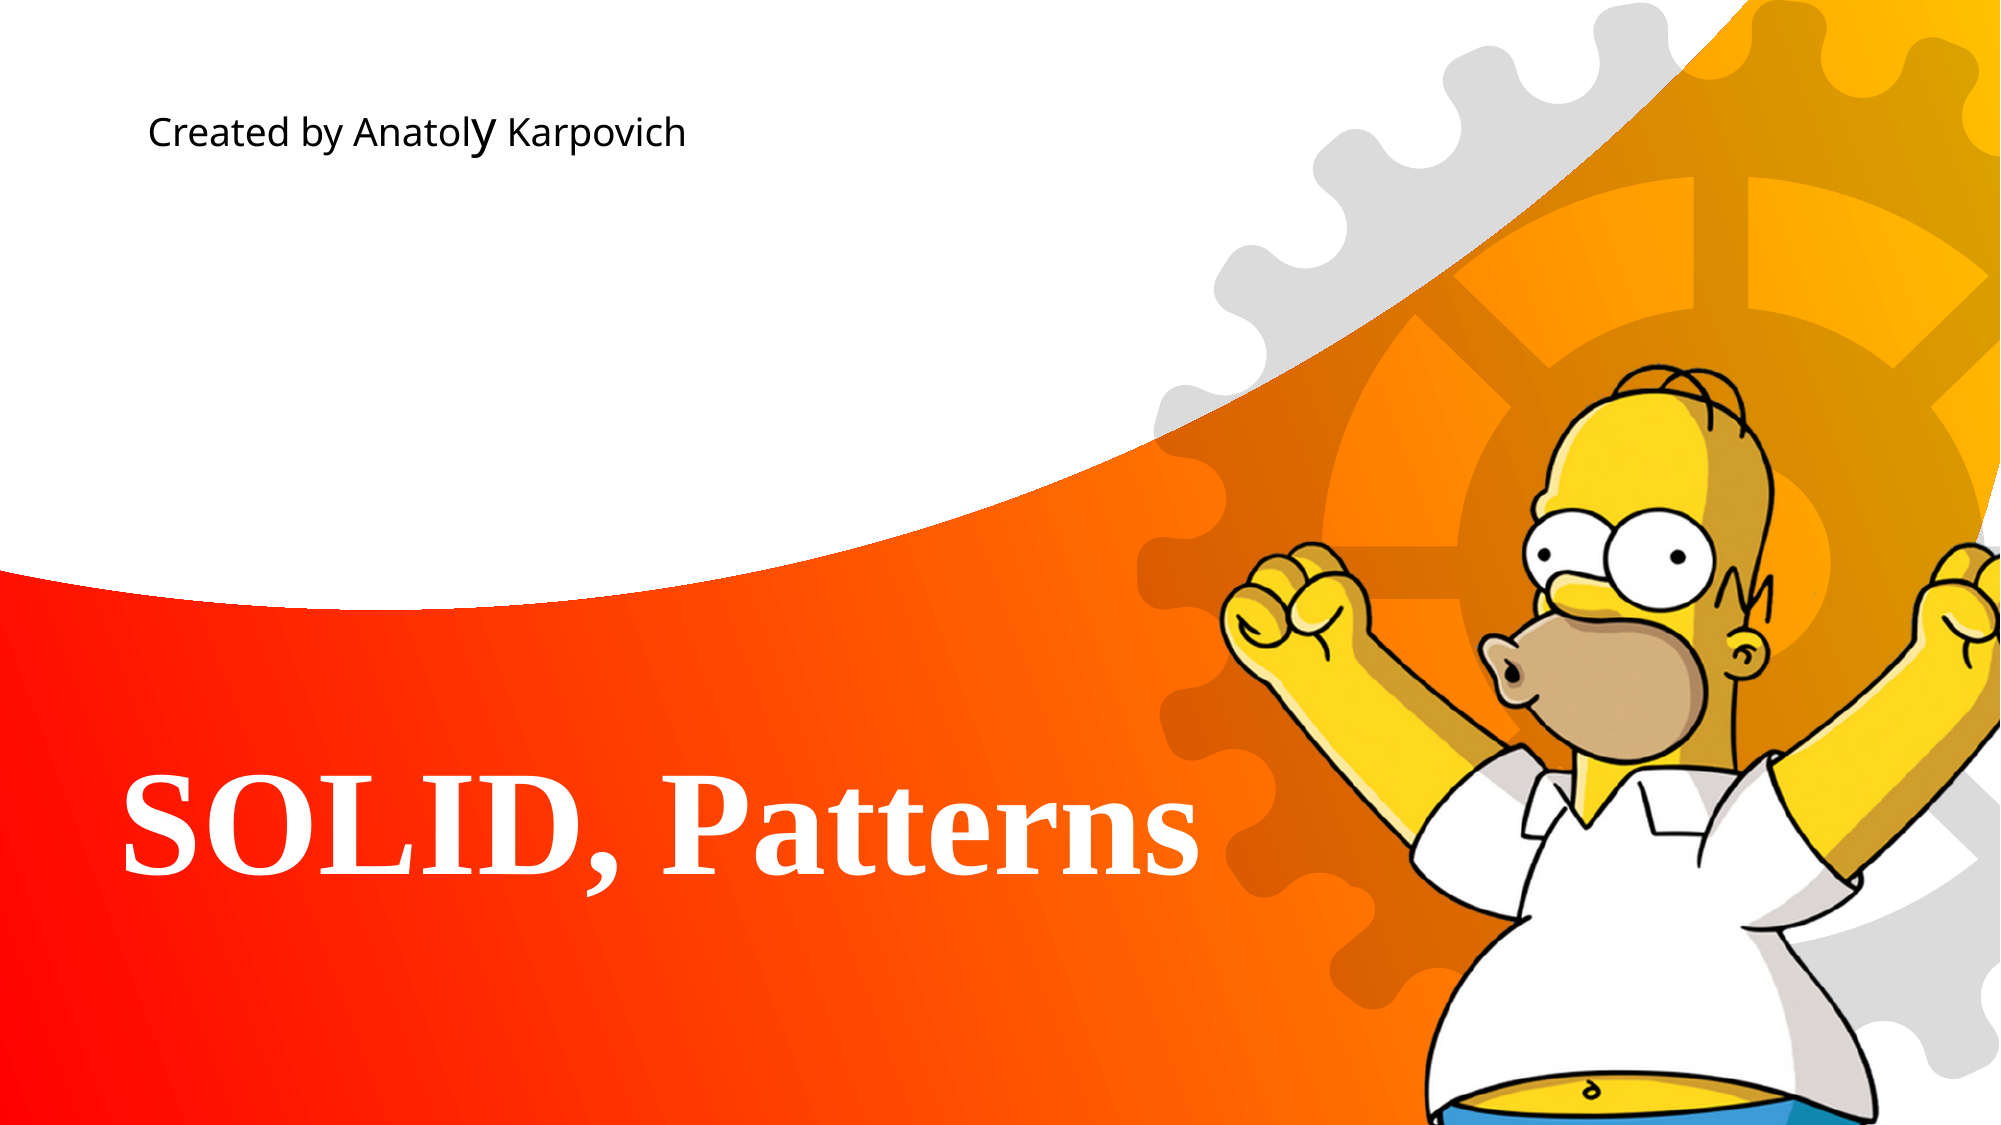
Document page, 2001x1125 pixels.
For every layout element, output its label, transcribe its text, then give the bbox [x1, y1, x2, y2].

text_box [1683, 0, 1770, 79]
text_box [1136, 531, 1209, 613]
text_box [1153, 384, 1209, 466]
text_box SOLID, Patterns [99, 769, 1209, 908]
text_box [1454, 177, 1693, 279]
picture [1209, 279, 2000, 1125]
text_box Created by Anatoly Karpovich [127, 76, 1096, 177]
text_box [1790, 0, 2000, 156]
text_box [1215, 0, 2000, 279]
text_box [1749, 177, 1988, 279]
text_box [1159, 682, 1209, 761]
text_box [0, 440, 1209, 1125]
